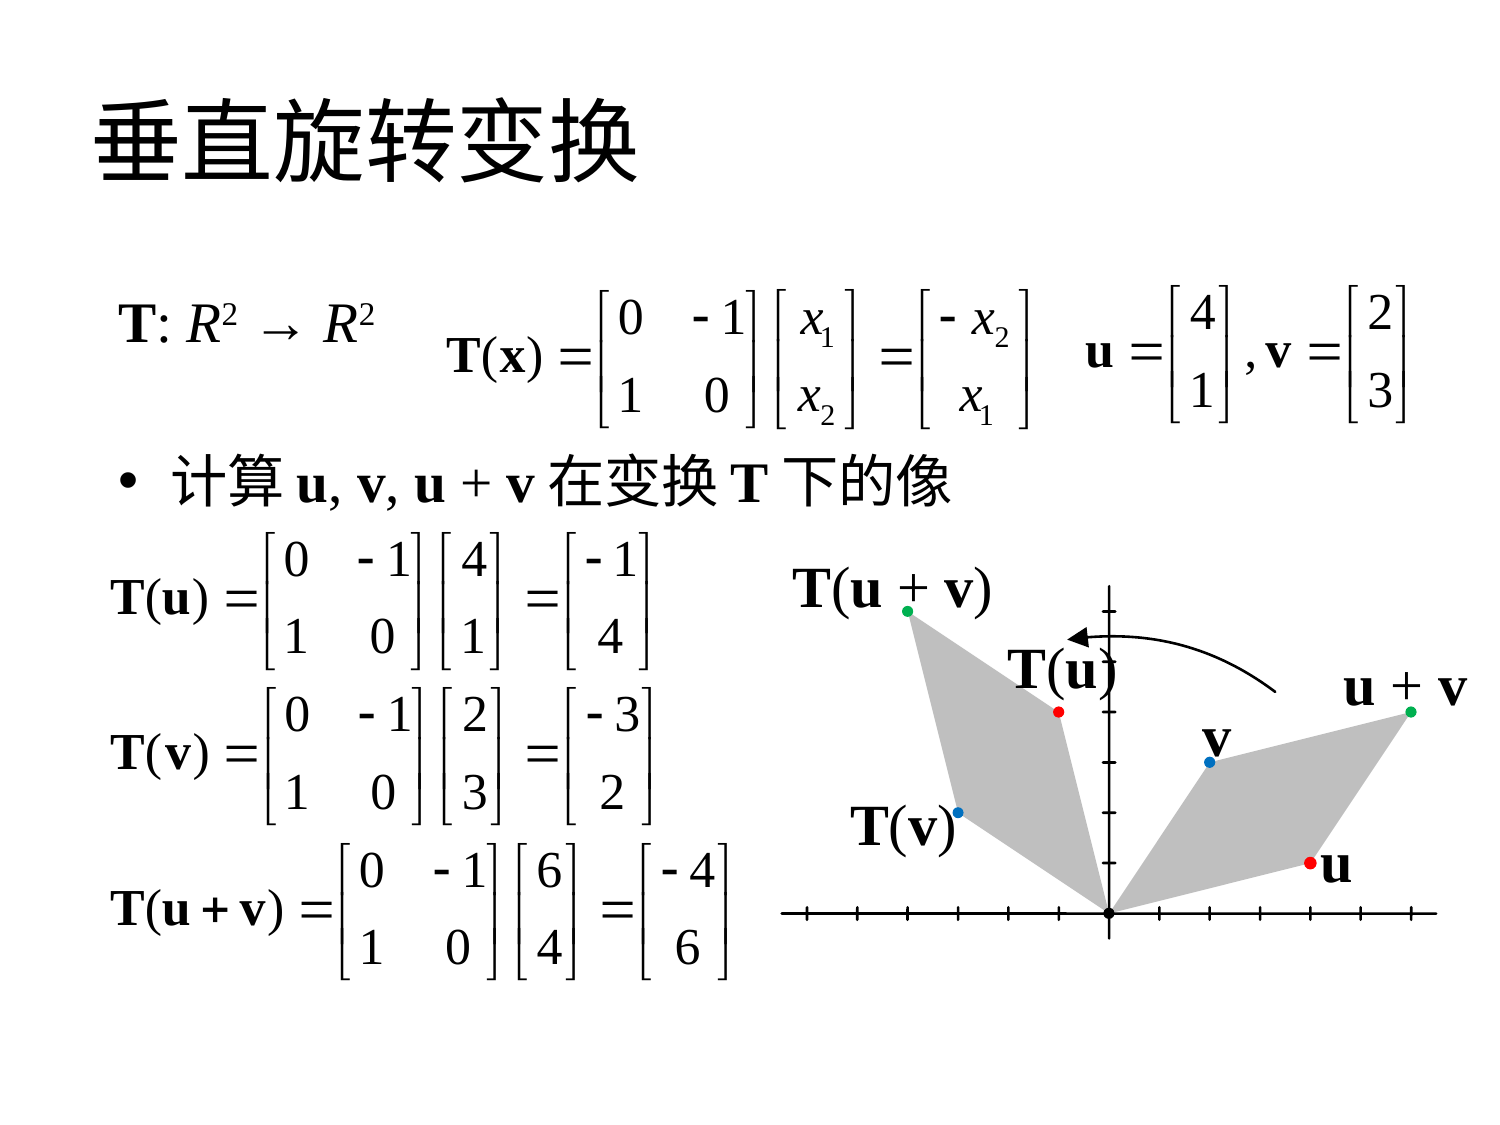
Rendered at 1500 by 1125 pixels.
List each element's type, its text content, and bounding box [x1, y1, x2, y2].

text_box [438, 277, 1048, 442]
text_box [781, 585, 1437, 939]
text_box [1078, 277, 1425, 434]
text_box T(u + v) [777, 541, 1009, 588]
title 垂直旋转变换 [75, 45, 1425, 233]
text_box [102, 523, 669, 678]
list T: R2 → R2 计算u, v, u + v在变换T下的像 [103, 277, 1397, 524]
text_box u + v [1441, 639, 1483, 724]
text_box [102, 834, 747, 991]
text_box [102, 678, 673, 835]
